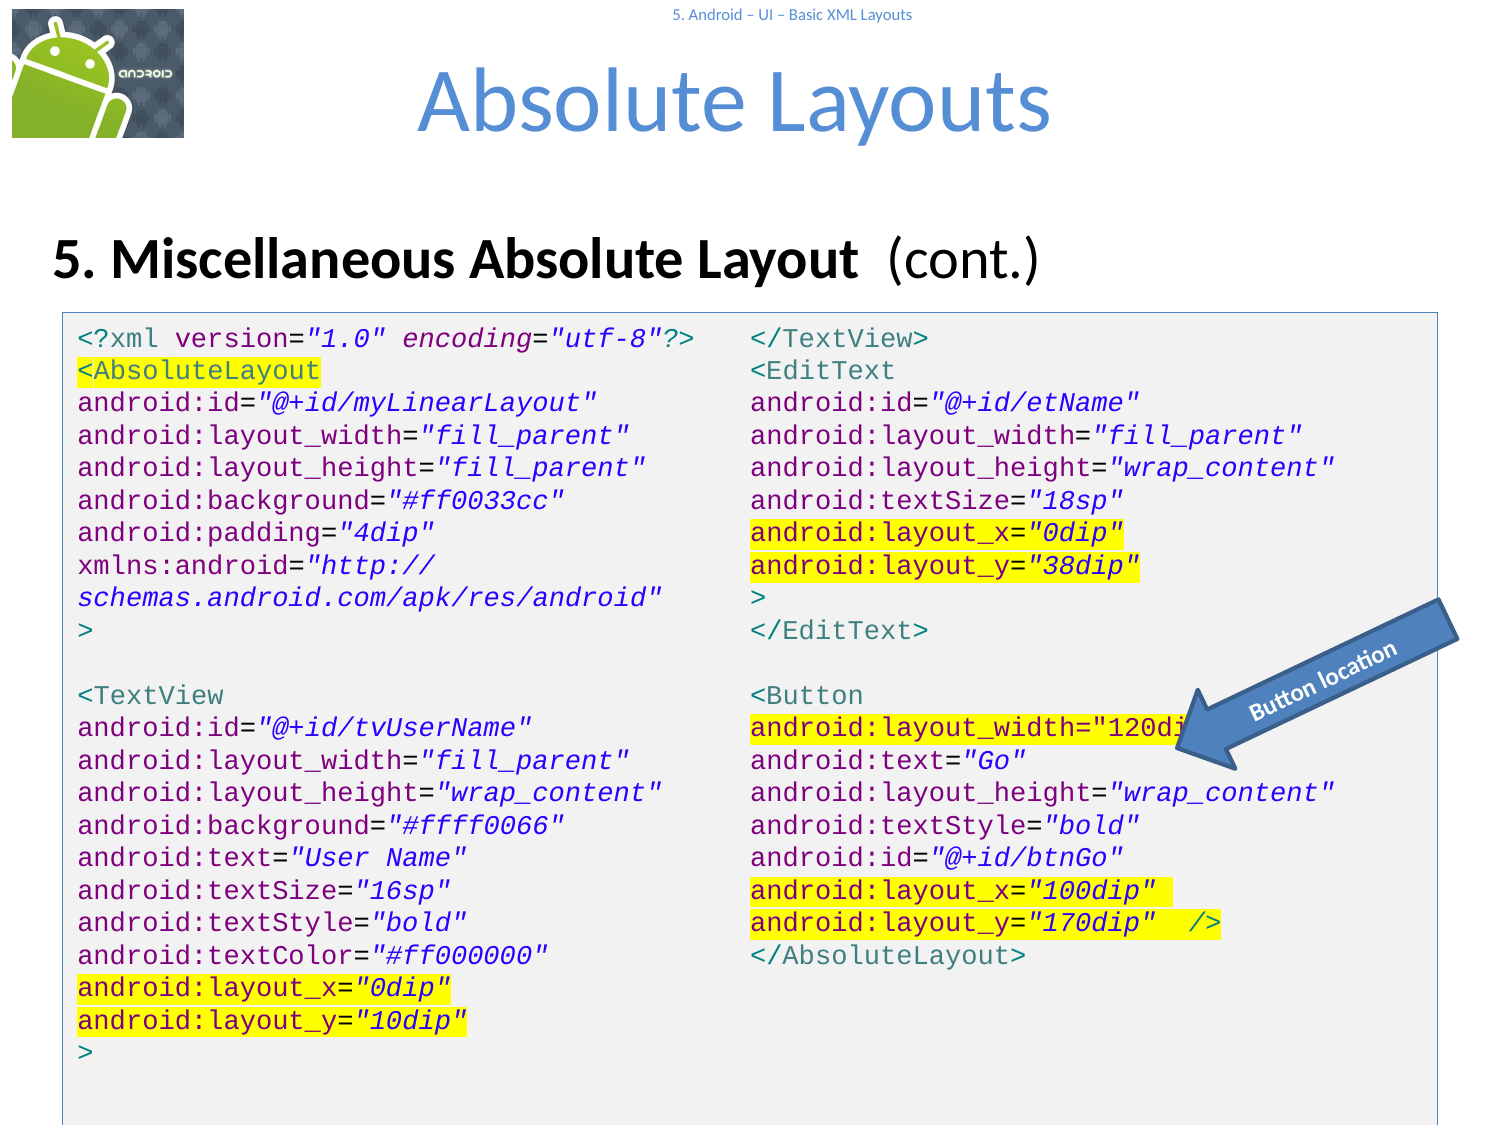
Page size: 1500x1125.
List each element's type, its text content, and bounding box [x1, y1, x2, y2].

picture [12, 9, 184, 138]
text_box 5. Miscellaneous Absolute Layout (cont.) [37, 212, 1438, 298]
text_box Button location [1175, 597, 1460, 771]
text_box <?xml version="1.0" encoding="utf-8"?> <AbsoluteLayout android:id="@+id/myLinearLayout" android:layout_width="fill_parent" android:layout_height="fill_parent" android:background="#ff0033cc" android:padding="4dip" xmlns:android="http://schemas.android.com/apk/res/android" > <TextView android:id="@+id/tvUserName" android:layout_width="fill_parent" android:layout_height="wrap_content" android:background="#ffff0066" android:text="User Name" android:textSize="16sp" android:textStyle="bold" android:textColor="#ff000000" android:layout_x="0dip" android:layout_y="10dip" > </TextView> <EditText android:id="@+id/etName" android:layout_width="fill_parent" android:layout_height="wrap_content" android:textSize="18sp" android:layout_x="0dip" android:layout_y="38dip" > </EditText> <Button android:layout_width="120dip" android:text="Go" android:layout_height="wrap_content" android:textStyle="bold" android:id="@+id/btnGo" android:layout_x="100dip" android:layout_y="170dip" /> </AbsoluteLayout> [62, 312, 1438, 1125]
text_box 5. Android – UI – Basic XML Layouts Absolute Layouts [49, 7, 1400, 150]
